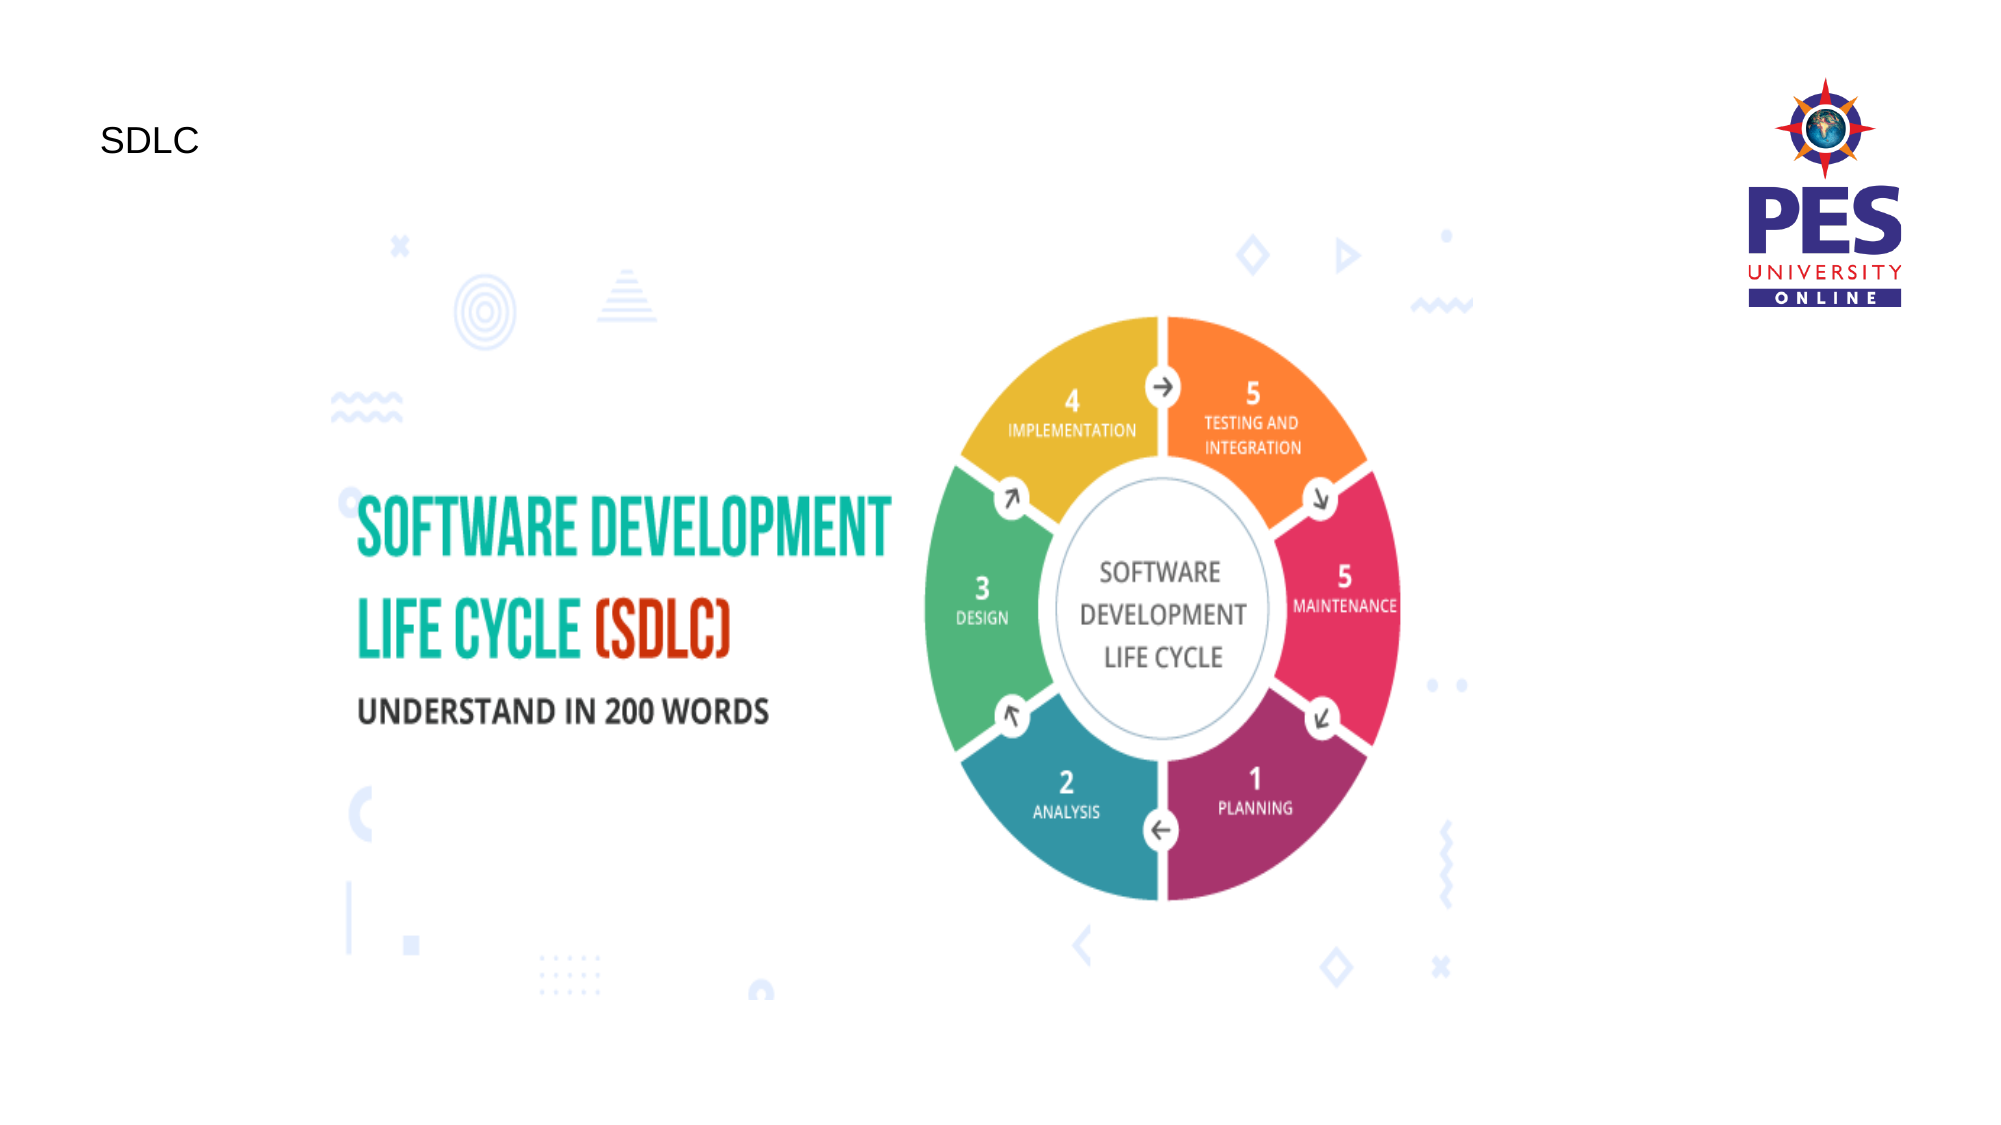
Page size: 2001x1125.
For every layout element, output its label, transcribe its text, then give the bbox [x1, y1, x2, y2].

picture [314, 218, 1473, 1000]
title SDLC [99, 44, 1900, 233]
picture [1748, 77, 1902, 307]
